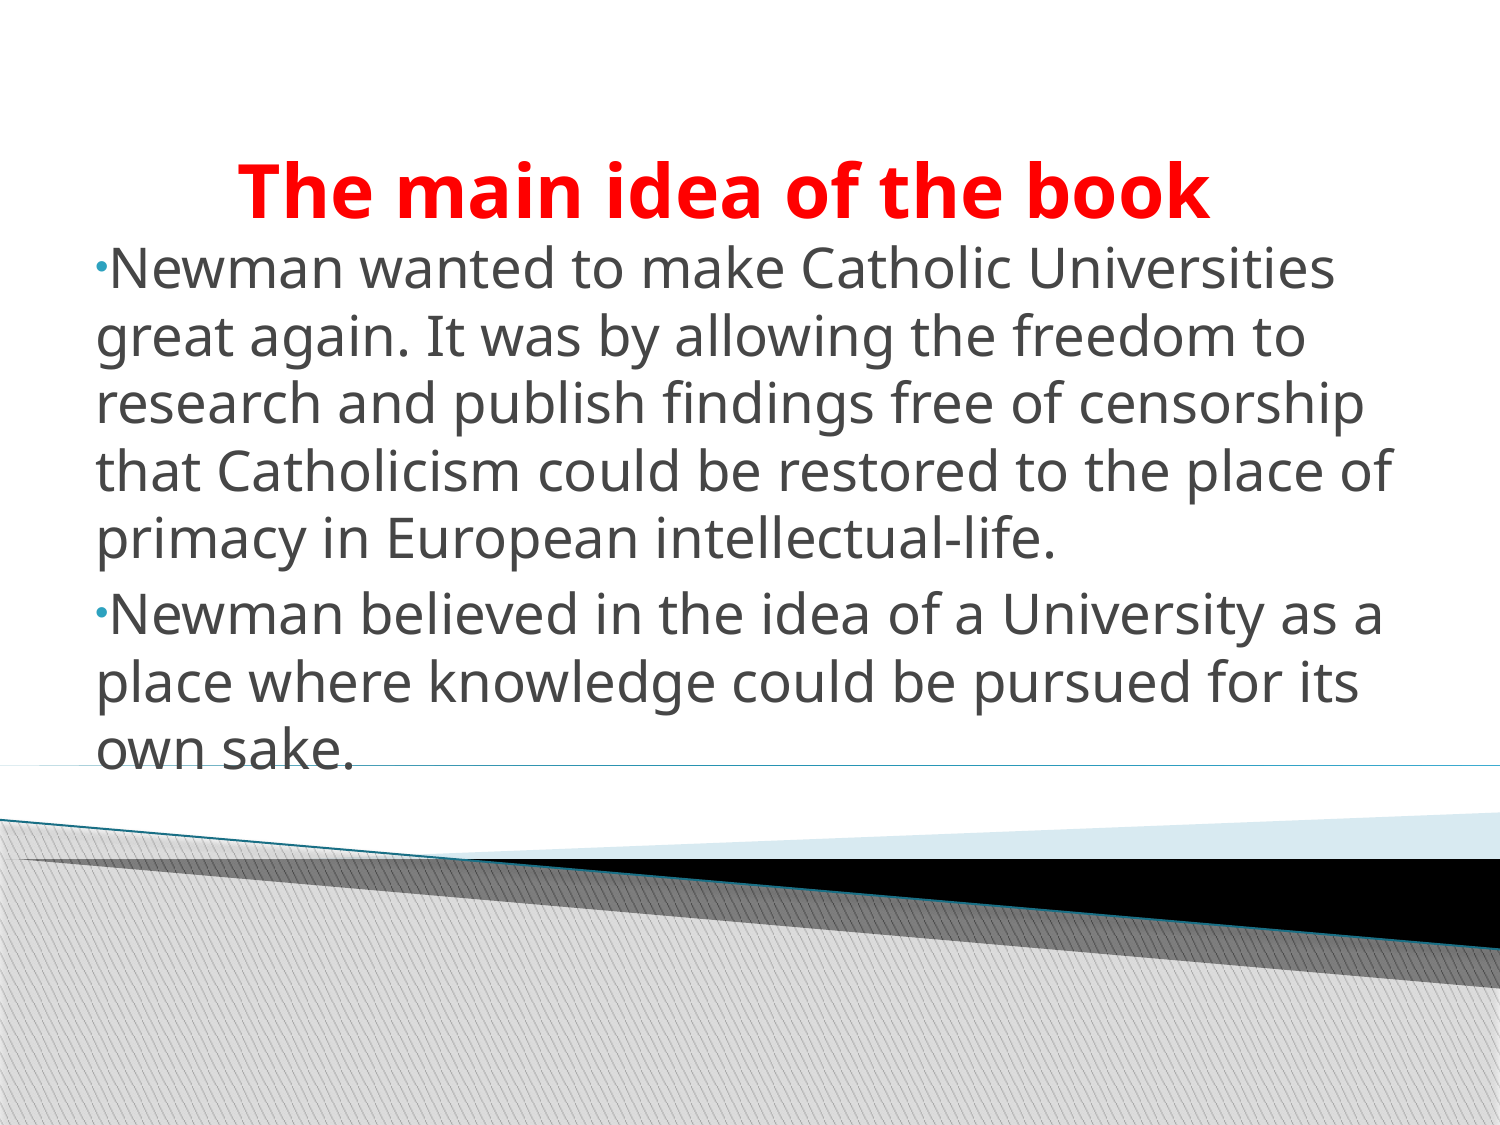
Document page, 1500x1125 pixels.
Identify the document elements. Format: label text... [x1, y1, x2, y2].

subtitle Newman wanted to make Catholic Universities great again. It was by allowing the freedom to research and publish findings free of censorship that Catholicism could be restored to the place of primacy in European intellectual-life. Newman believed in the idea of a University as a place where knowledge could be pursued for its own sake. [87, 224, 1413, 975]
title The main idea of the book [87, 0, 1363, 224]
picture [1344, 944, 1500, 989]
picture [5, 859, 87, 866]
